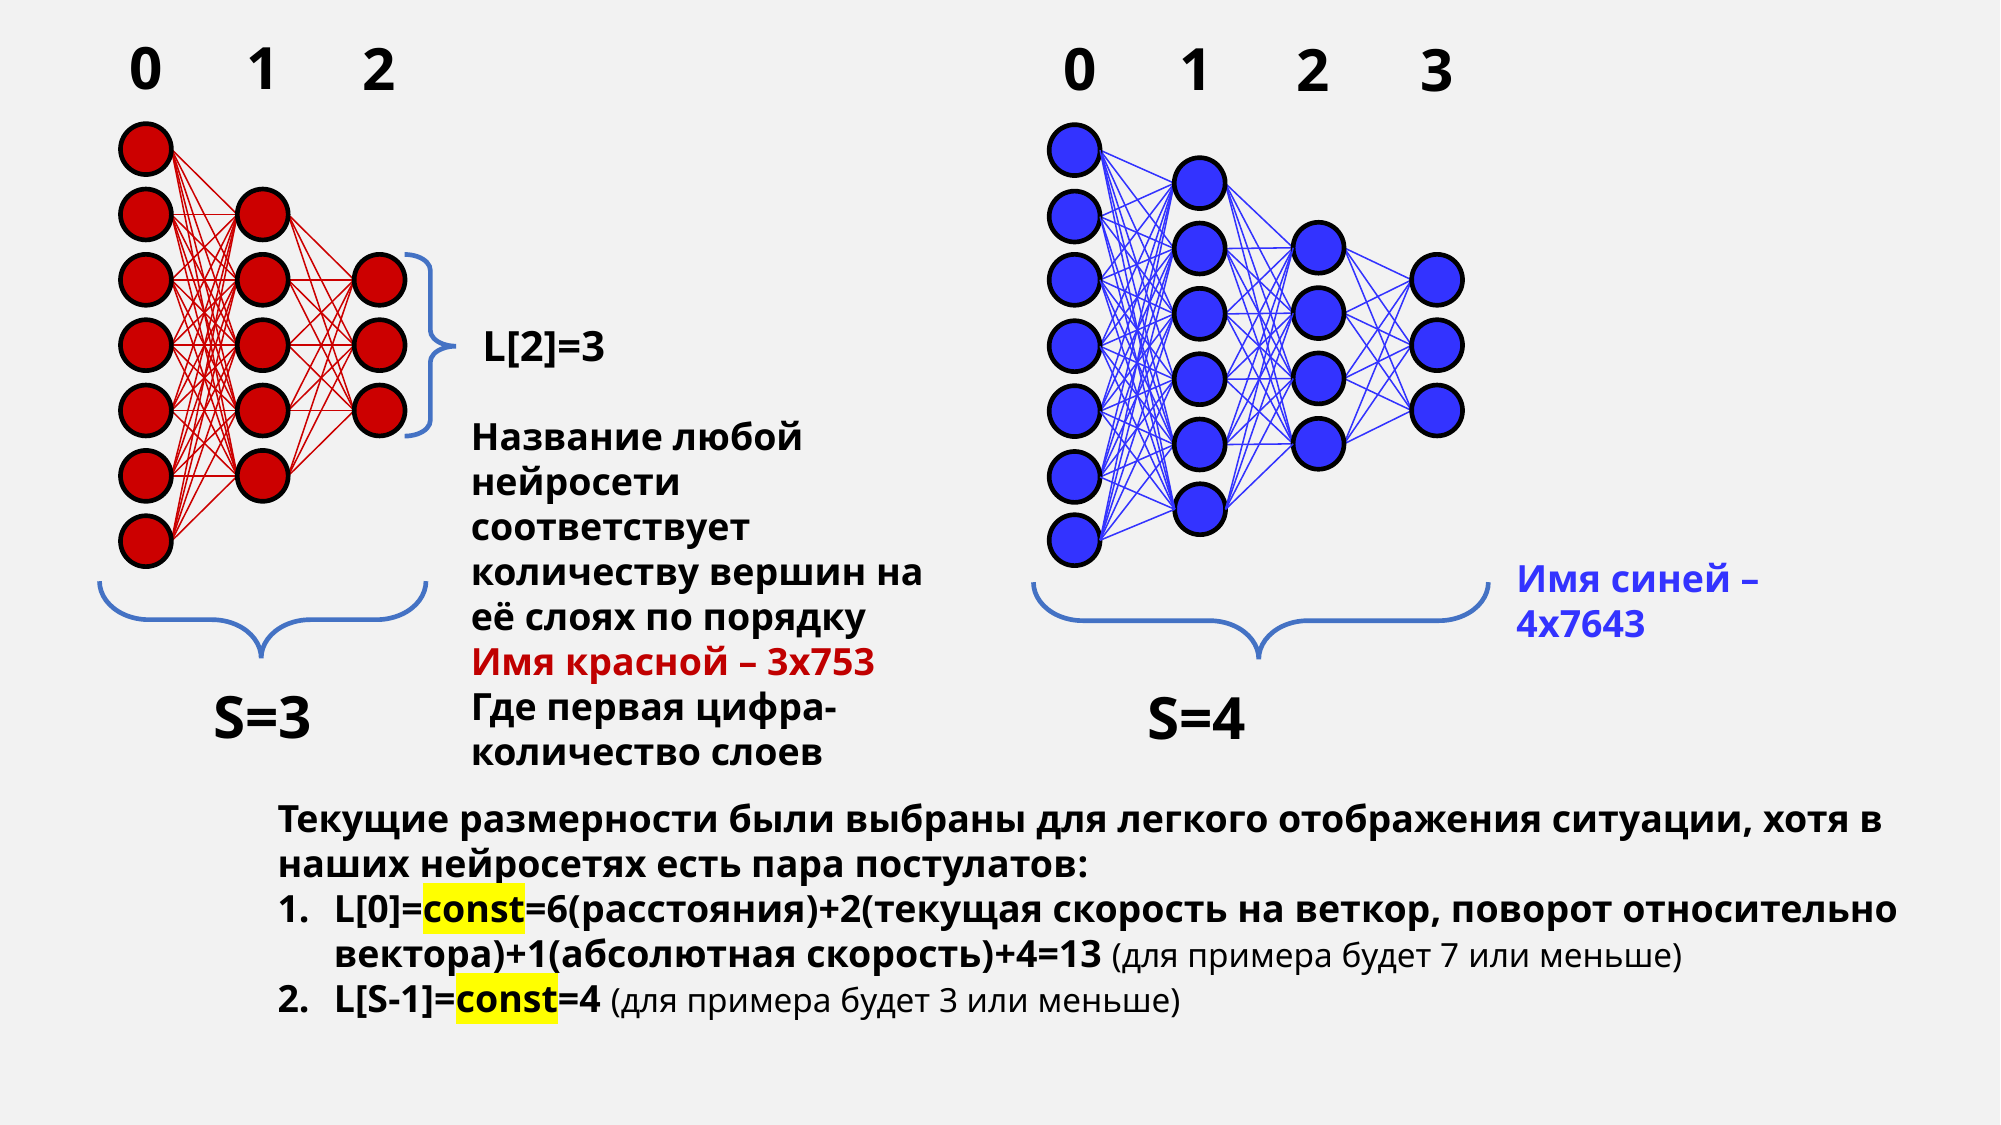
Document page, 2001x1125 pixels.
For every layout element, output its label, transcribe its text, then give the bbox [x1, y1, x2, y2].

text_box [172, 214, 237, 279]
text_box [1100, 509, 1175, 541]
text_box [1225, 247, 1294, 313]
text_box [1100, 476, 1175, 509]
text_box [289, 279, 354, 345]
text_box 0 [114, 23, 178, 109]
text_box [289, 410, 355, 476]
text_box Имя синей – 4x7643 [1501, 547, 1902, 653]
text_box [1100, 279, 1175, 346]
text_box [1225, 378, 1294, 443]
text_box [1100, 150, 1175, 216]
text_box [1175, 157, 1226, 535]
text_box S=3 [198, 672, 327, 758]
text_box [1049, 124, 1101, 566]
text_box 3 [1405, 25, 1469, 111]
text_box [172, 149, 238, 214]
text_box L[2]=3 [467, 312, 621, 378]
text_box 2 [1281, 25, 1345, 111]
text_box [172, 345, 237, 410]
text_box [1411, 254, 1463, 436]
text_box Название любой нейросети соответствует количеству вершин на её слоях по порядку Имя красной – 3x753 Где первая цифра-количество слоев [456, 405, 982, 781]
text_box [1032, 582, 1489, 660]
text_box 2 [348, 24, 412, 110]
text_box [289, 214, 355, 279]
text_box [289, 345, 354, 410]
text_box 1 [231, 23, 295, 109]
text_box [1293, 222, 1345, 470]
text_box 0 [1048, 24, 1112, 110]
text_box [1225, 443, 1294, 510]
text_box 1 [1165, 24, 1229, 110]
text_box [172, 410, 237, 475]
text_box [172, 475, 238, 542]
text_box [98, 581, 427, 659]
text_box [1100, 411, 1175, 476]
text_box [120, 123, 172, 567]
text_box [1345, 410, 1412, 444]
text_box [237, 189, 289, 502]
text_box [1100, 216, 1175, 279]
text_box Текущие размерности были выбраны для легкого отображения ситуации, хотя в наших нейросетях есть пара постулатов: L[0]=const=6(расстояния)+2(текущая скорость на веткор, поворот относительно вектора)+1(абсолютная скорость)+4=13 (для примера будет 7 или меньше) L[S-1]=const=4 (для примера будет 3 или меньше) [262, 787, 1939, 1073]
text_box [172, 279, 237, 345]
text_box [1345, 279, 1411, 345]
text_box [404, 253, 457, 437]
text_box S=4 [1132, 673, 1261, 759]
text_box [1226, 183, 1294, 247]
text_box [1345, 247, 1412, 279]
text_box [354, 254, 406, 436]
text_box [1225, 313, 1294, 378]
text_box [1100, 346, 1175, 411]
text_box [1345, 345, 1411, 410]
